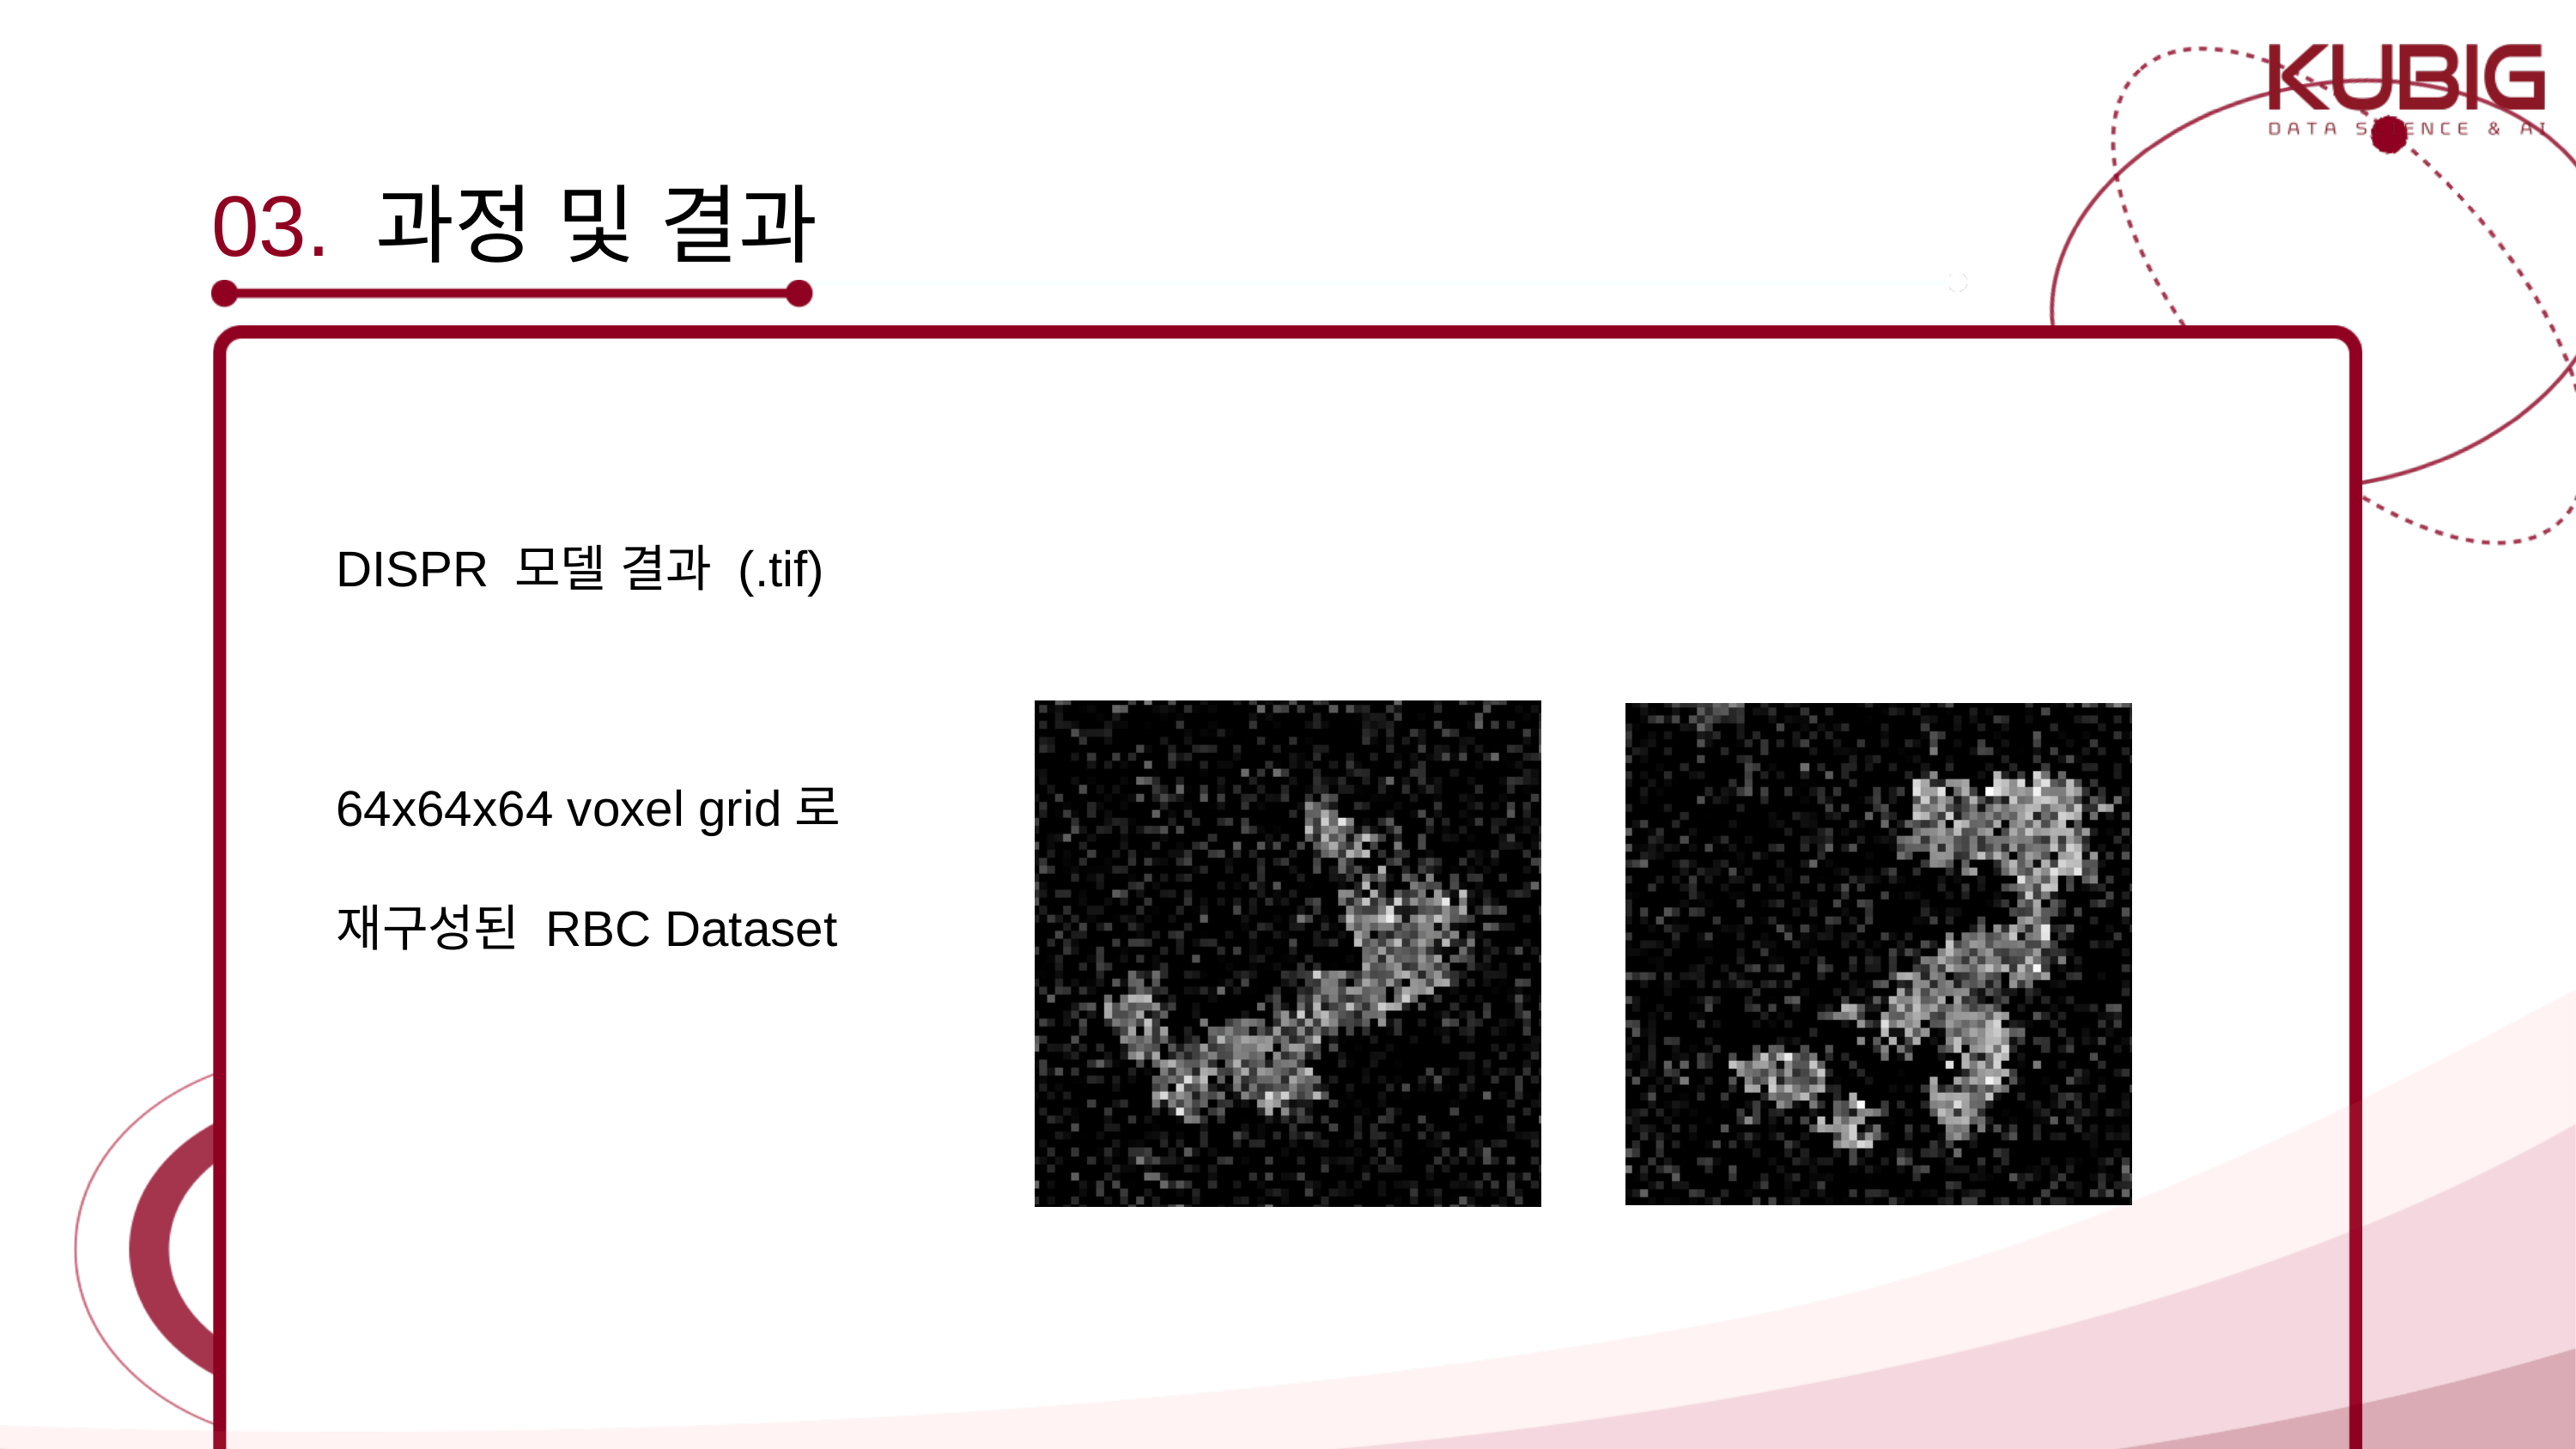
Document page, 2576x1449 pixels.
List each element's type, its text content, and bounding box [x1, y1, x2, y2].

picture [210, 273, 1968, 308]
picture [0, 0, 2576, 1449]
text_box 03. 과정 및 결과 [198, 164, 1273, 281]
